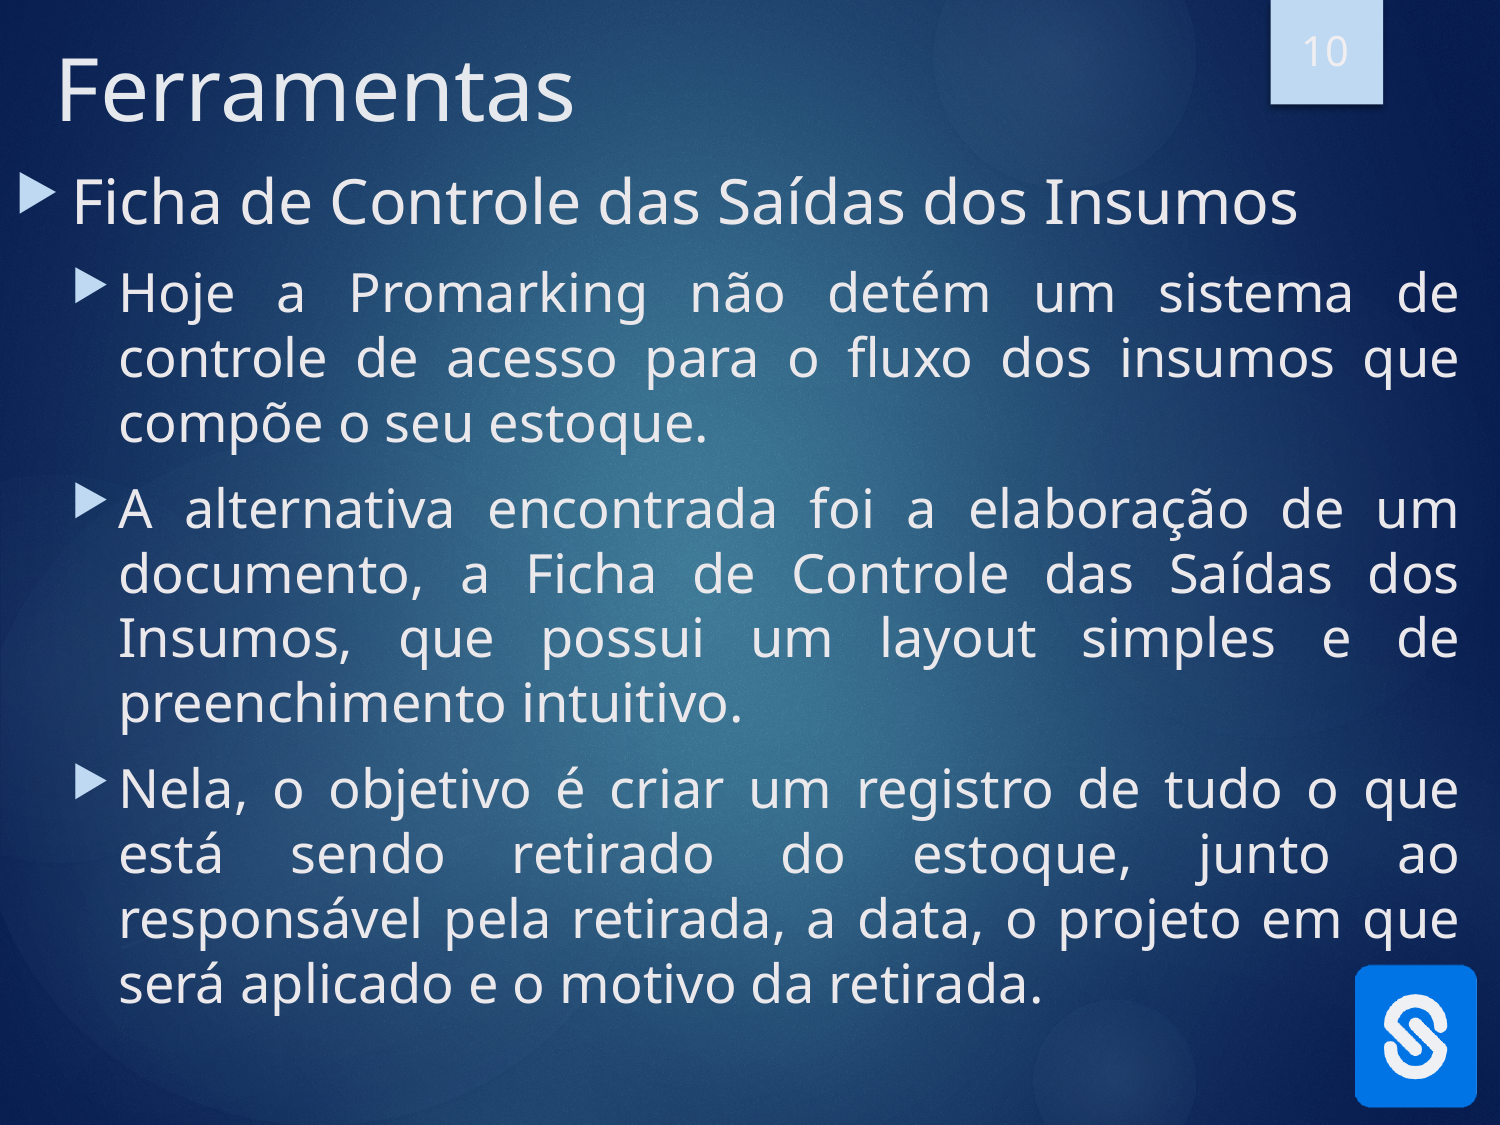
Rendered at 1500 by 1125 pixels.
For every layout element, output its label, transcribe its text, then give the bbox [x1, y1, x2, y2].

text_box [725, 537, 775, 588]
picture [1355, 963, 1477, 1108]
slide_number 10 [1273, 0, 1378, 90]
title Ferramentas [40, 26, 1198, 154]
list Ficha de Controle das Saídas dos Insumos Hoje a Promarking não detém um sistema de controle de acesso para o fluxo dos insumos que compõe o seu estoque. A alternativa encontrada foi a elaboração de um documento, a Ficha de Controle das Saídas dos Insumos, que possui um layout simples e de preenchimento intuitivo. Nela, o objetivo é criar um registro de tudo o que está sendo retirado do estoque, junto ao responsável pela retirada, a data, o projeto em que será aplicado e o motivo da retirada. [0, 154, 1477, 1029]
